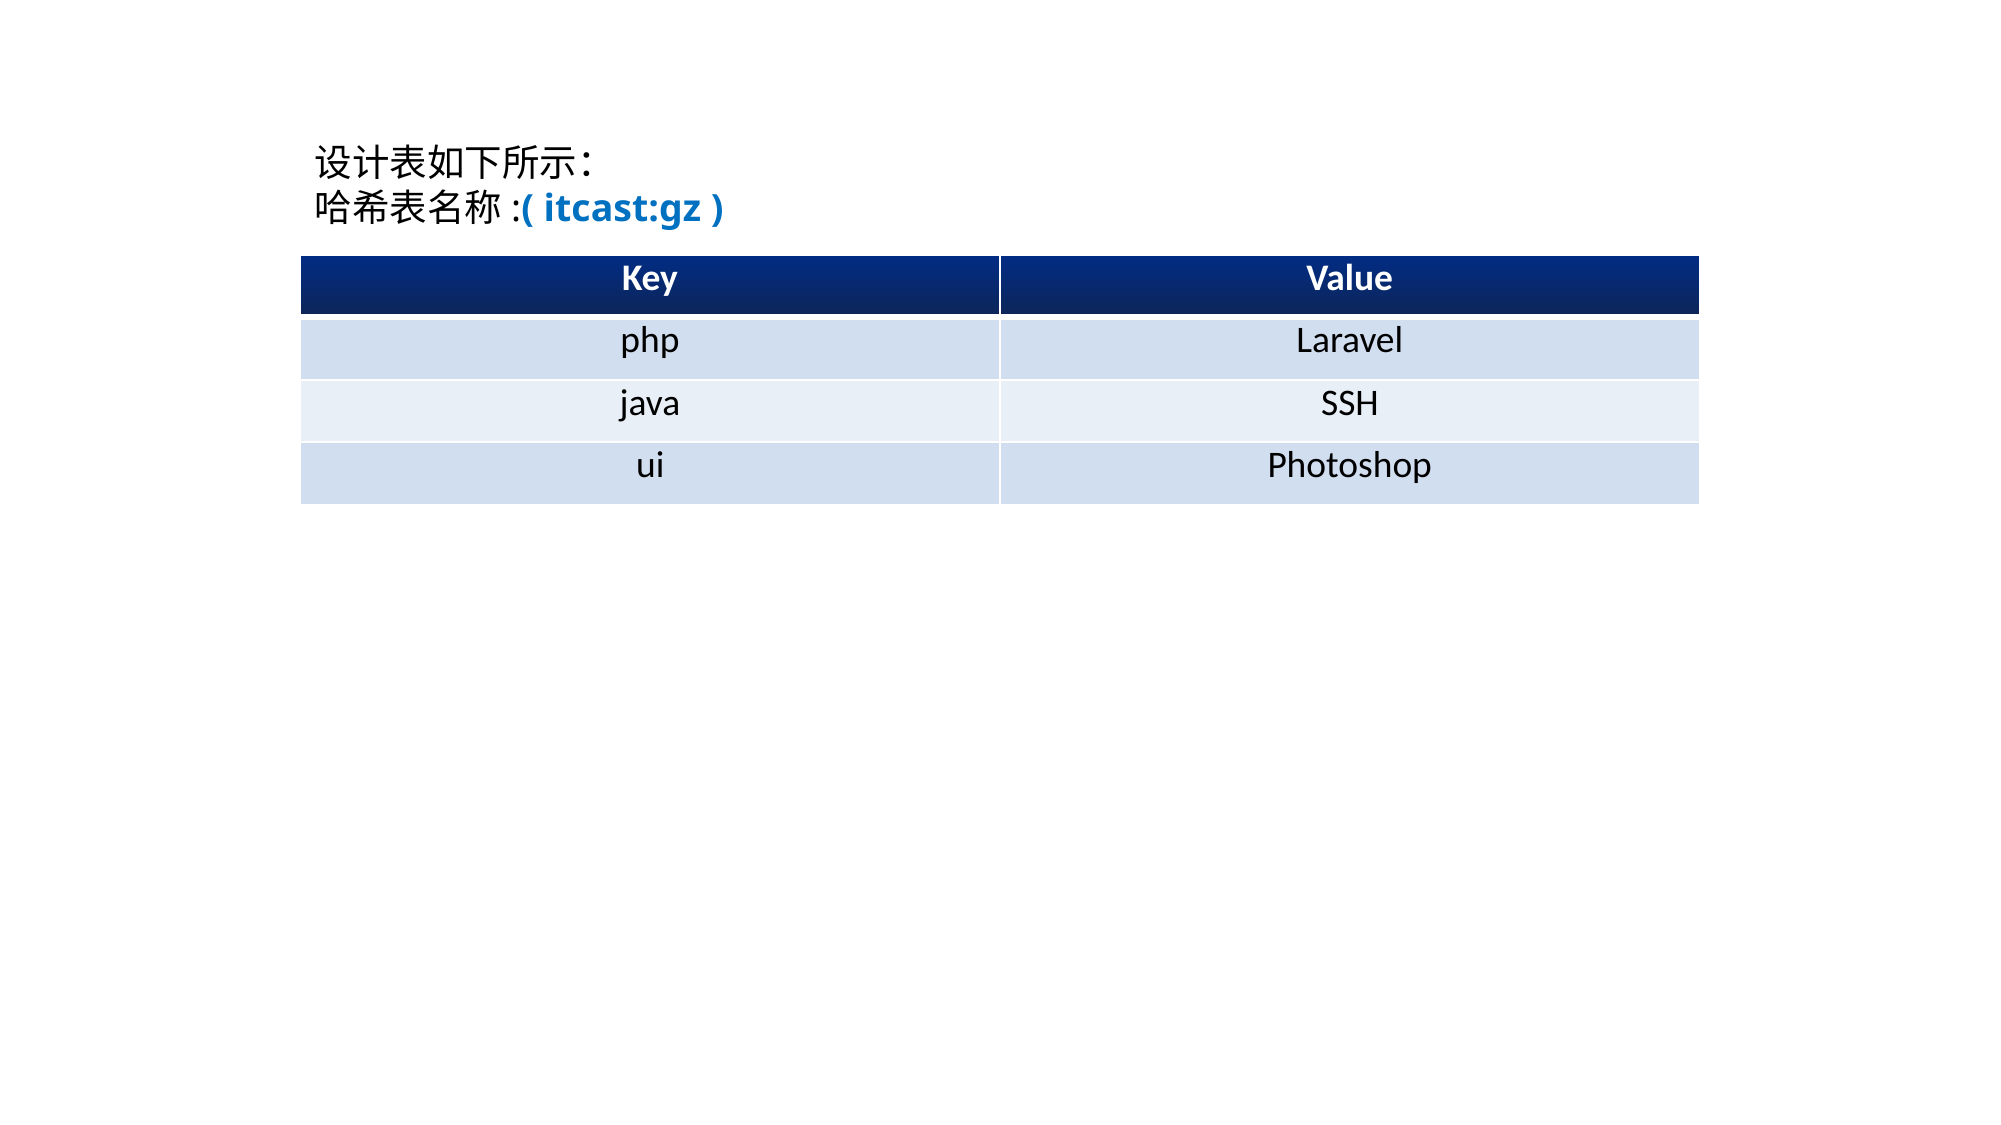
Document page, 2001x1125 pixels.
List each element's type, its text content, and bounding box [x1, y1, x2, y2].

table_cell ui [301, 443, 999, 504]
table_header Key [301, 256, 999, 314]
table_cell Laravel [1001, 320, 1699, 379]
table_cell SSH [1001, 381, 1699, 441]
table_cell php [301, 320, 999, 379]
table_header Value [1001, 256, 1699, 314]
table_cell java [301, 381, 999, 441]
text_box 设计表如下所示： 哈希表名称:( itcast:gz ) [300, 131, 804, 237]
table_cell Photoshop [1001, 443, 1699, 504]
